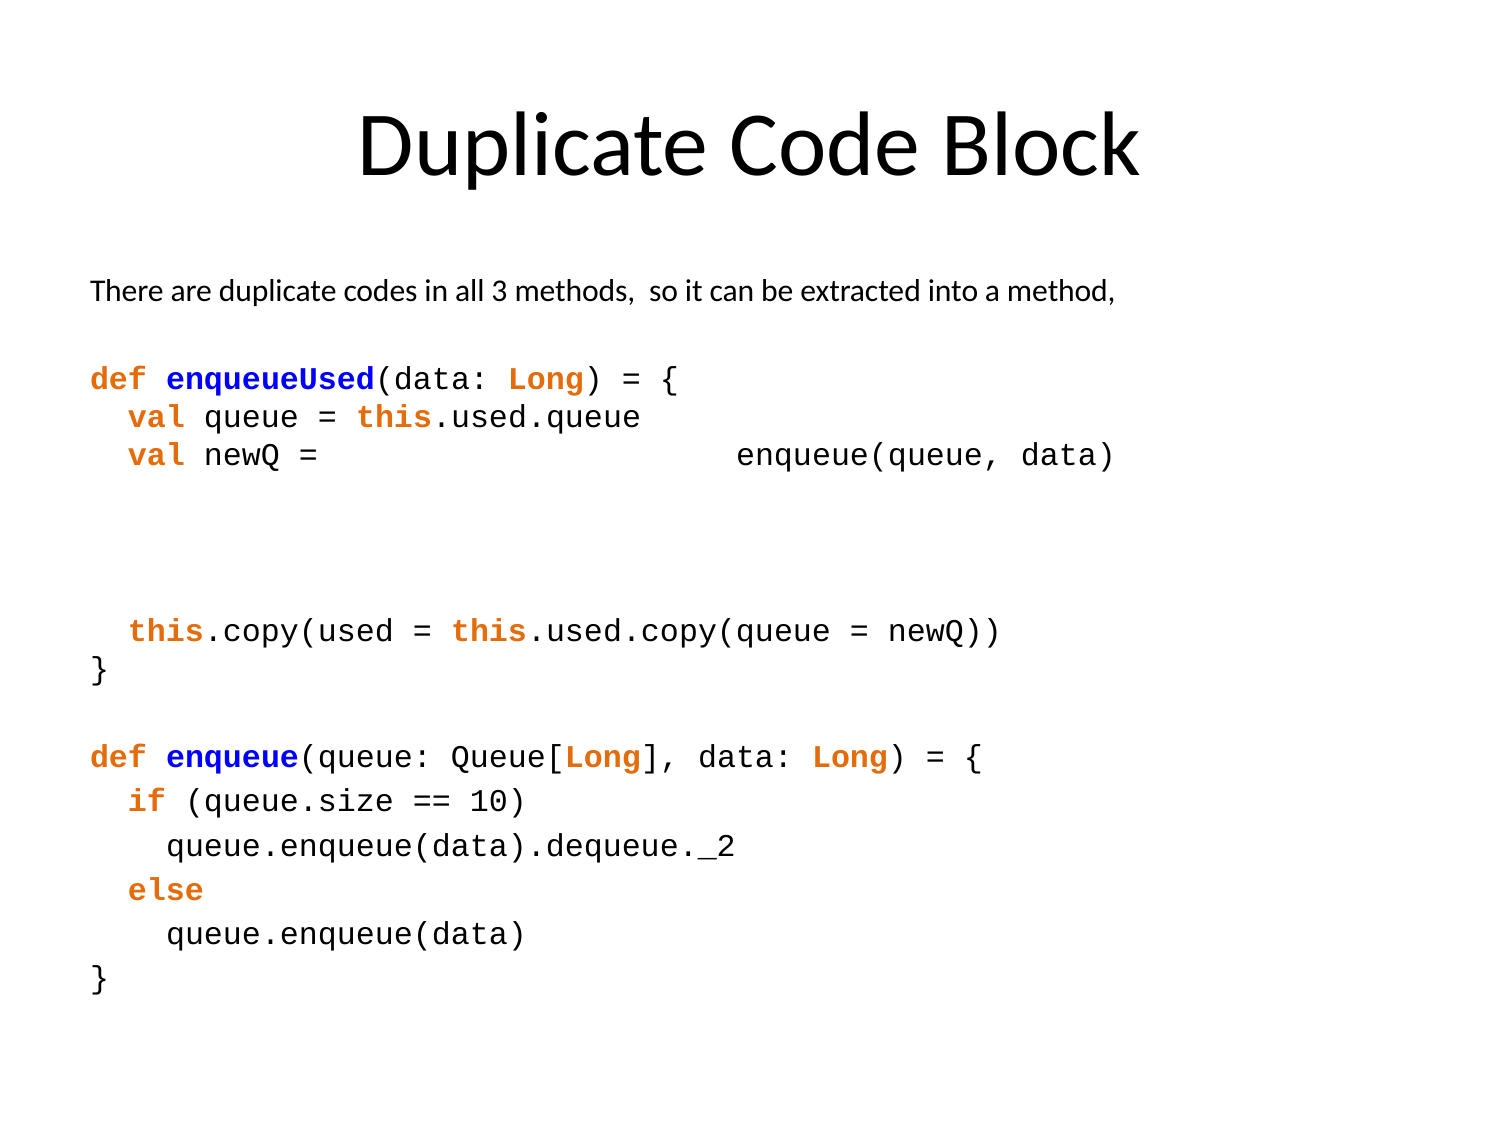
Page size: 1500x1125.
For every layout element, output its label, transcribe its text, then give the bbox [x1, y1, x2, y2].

list There are duplicate codes in all 3 methods, so it can be extracted into a method, def enqueueUsed(data: Long) = { val queue = this.used.queue val newQ = if (queue.size == 10)enqueue(queue, data) queue.enqueue(data).dequeue._2 else queue.enqueue(data) this.copy(used = this.used.copy(queue = newQ)) } def enqueue(queue: Queue[Long], data: Long) = { if (queue.size == 10) queue.enqueue(data).dequeue._2 else queue.enqueue(data) } [75, 262, 1425, 1005]
title Duplicate Code Block [75, 45, 1425, 233]
